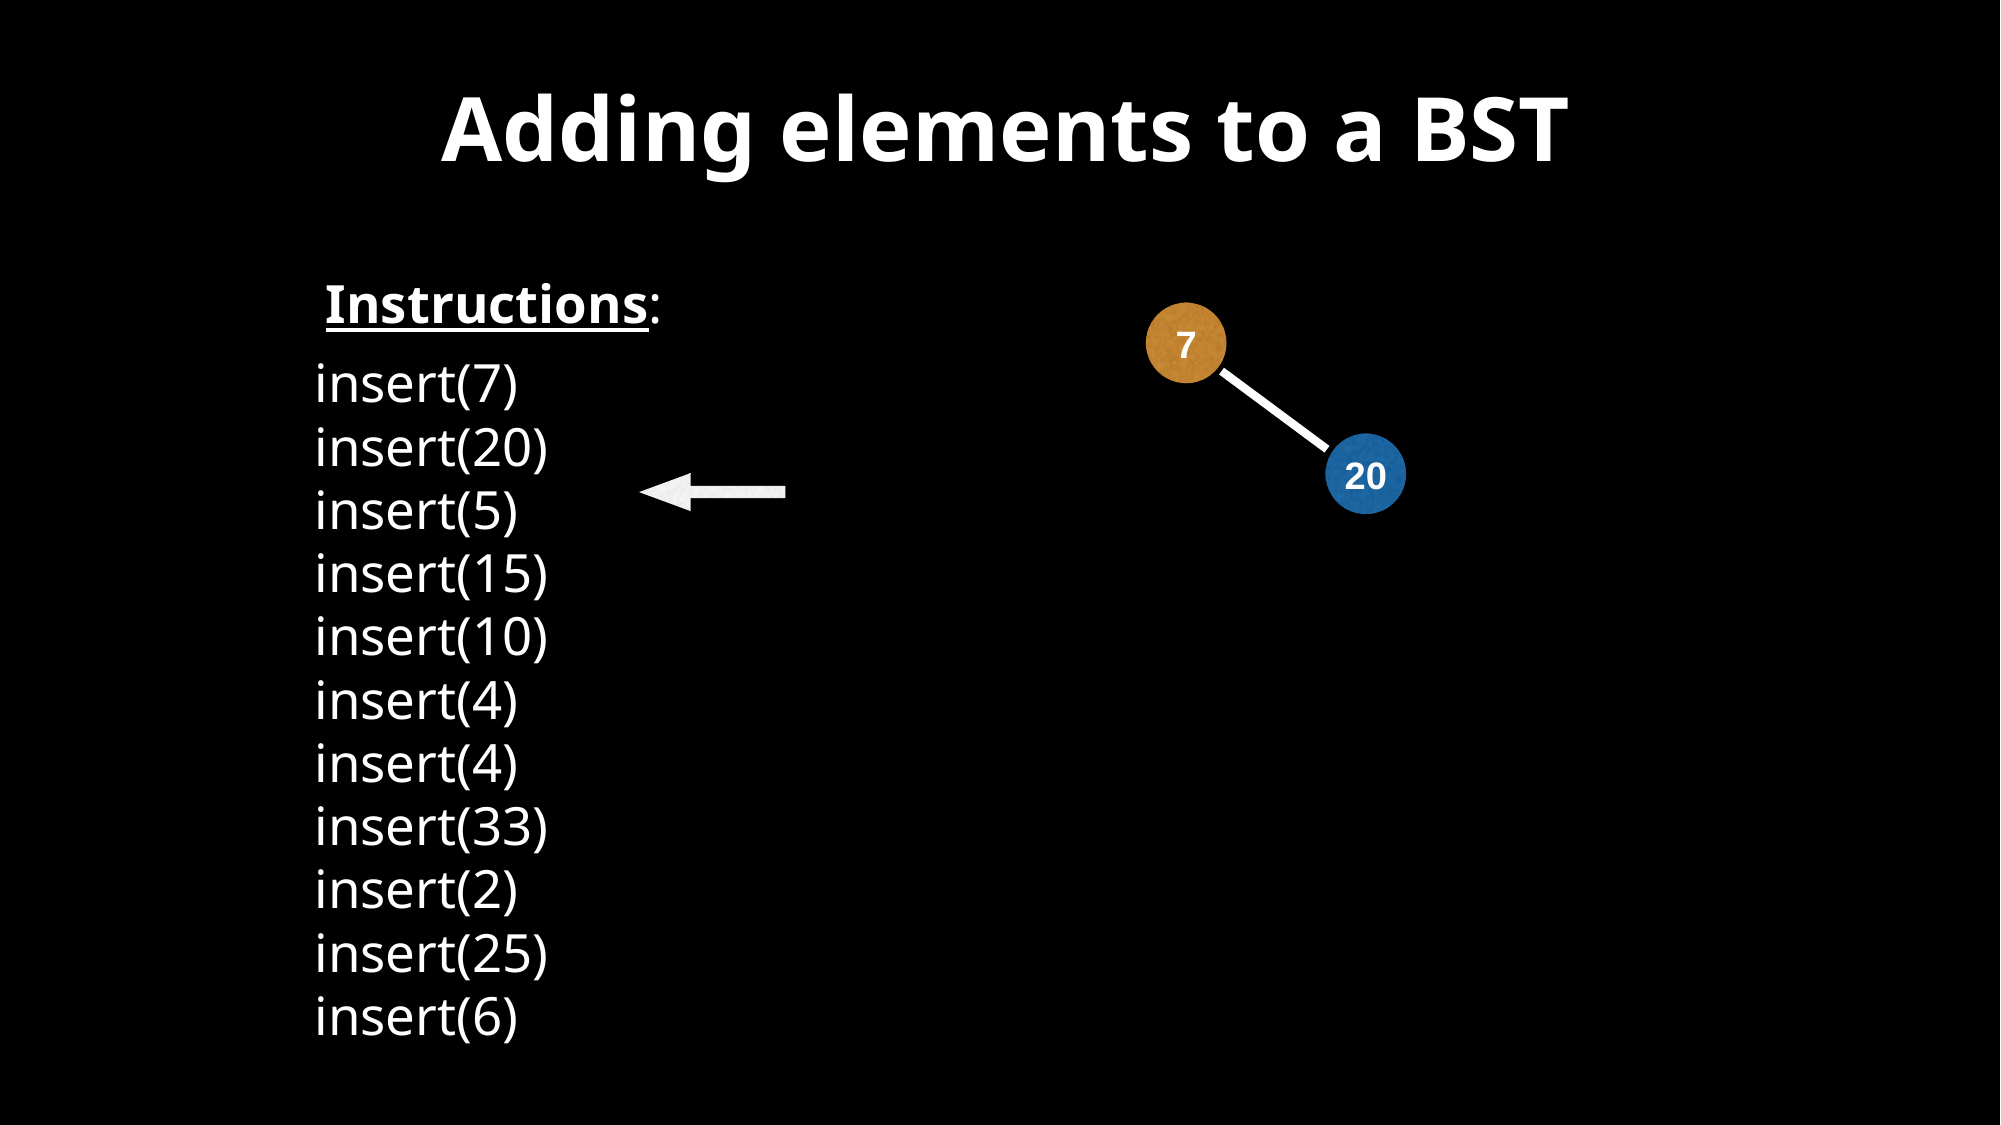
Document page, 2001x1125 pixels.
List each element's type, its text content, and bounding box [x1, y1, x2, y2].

title Adding elements to a BST [380, 20, 1633, 232]
text_box [639, 473, 786, 512]
text_box Instructions: [319, 265, 669, 341]
text_box 20 [1325, 433, 1407, 515]
text_box insert(7) insert(20) insert(5) insert(15) insert(10) insert(4) insert(4) insert(33) insert(2) insert(25) insert(6) [308, 344, 555, 1052]
text_box 7 [1145, 302, 1227, 384]
